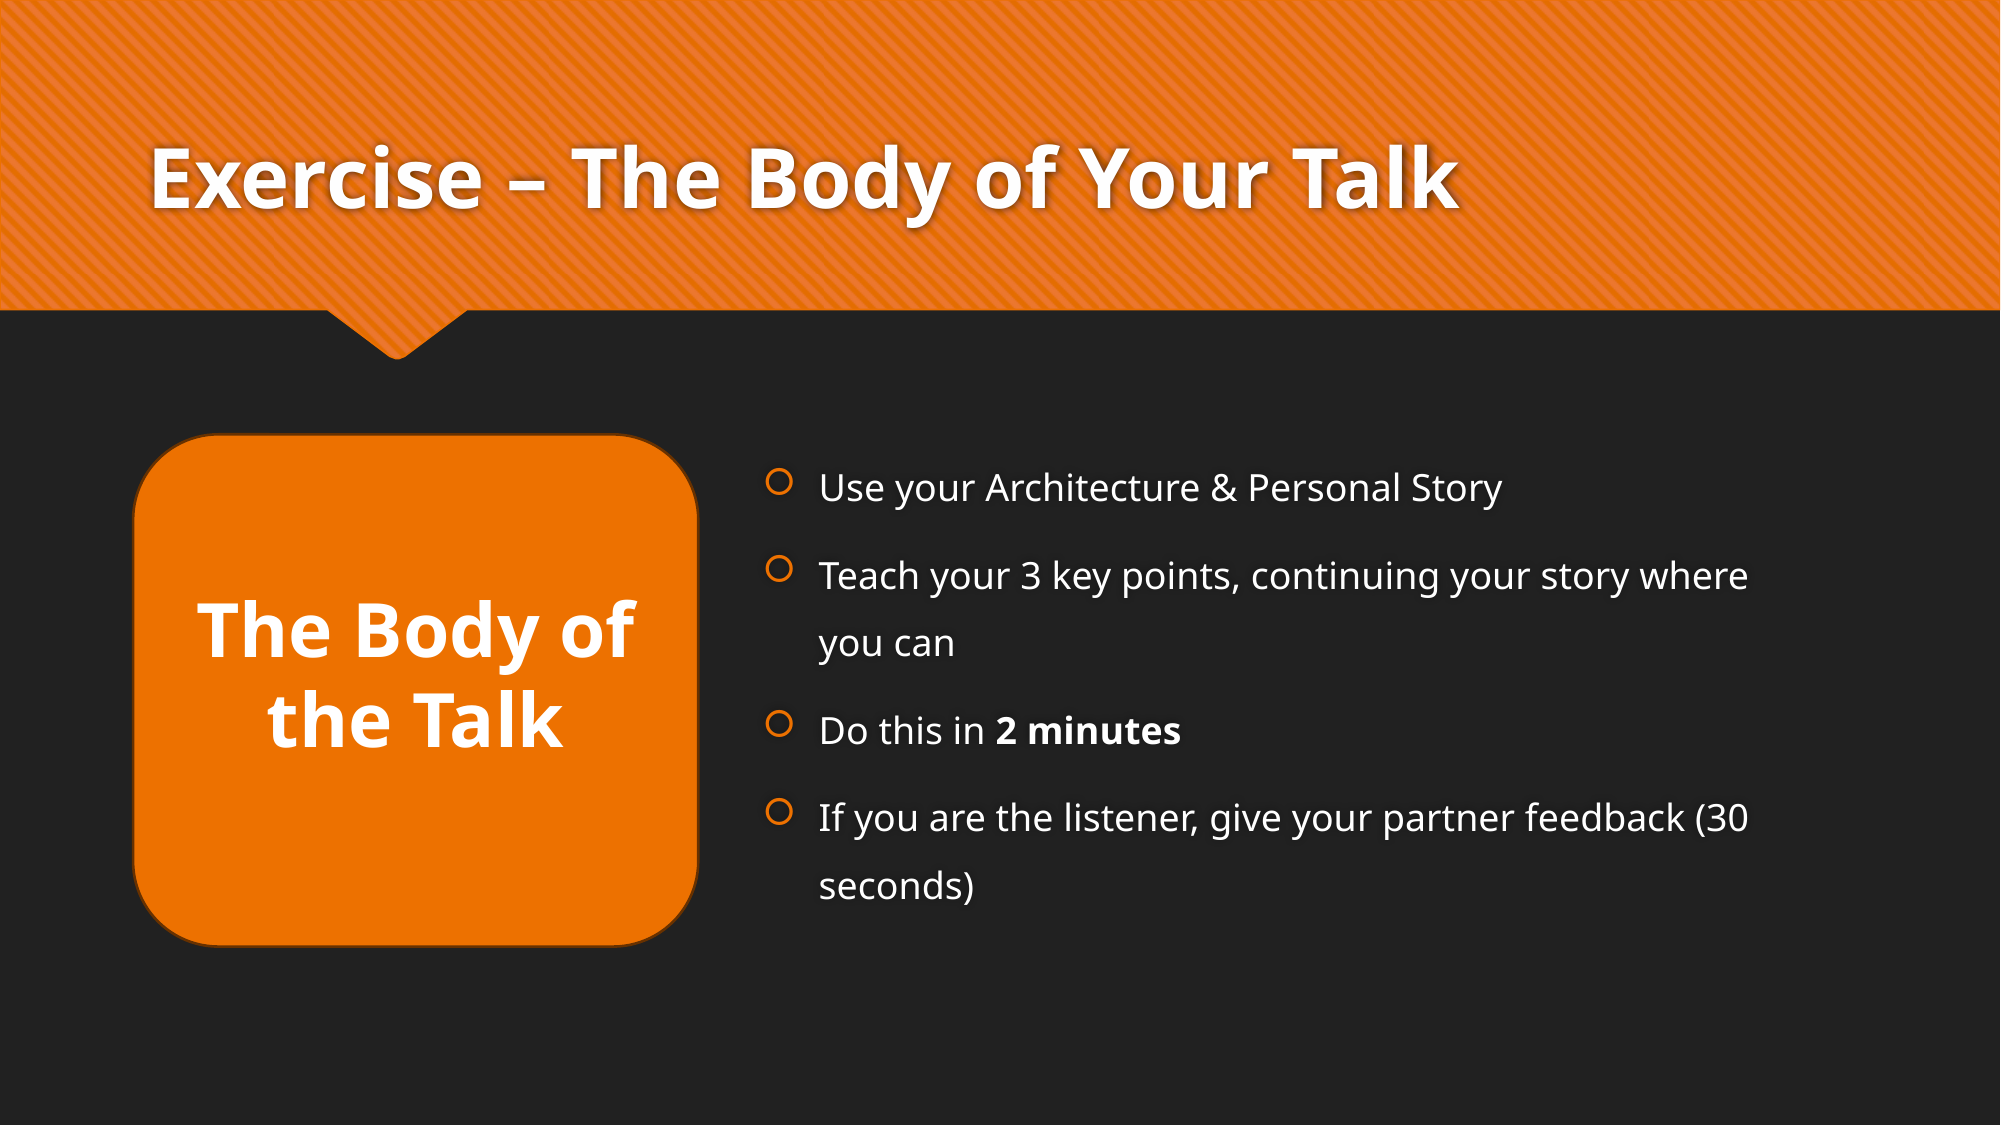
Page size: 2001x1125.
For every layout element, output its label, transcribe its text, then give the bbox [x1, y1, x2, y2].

title Exercise – The Body of Your Talk [132, 73, 1868, 233]
text_box Use your Architecture & Personal Story Teach your 3 key points, continuing your story where you can Do this in 2 minutes If you are the listener, give your partner feedback (30 seconds) [747, 419, 1800, 995]
text_box The Body of the Talk [131, 432, 700, 948]
